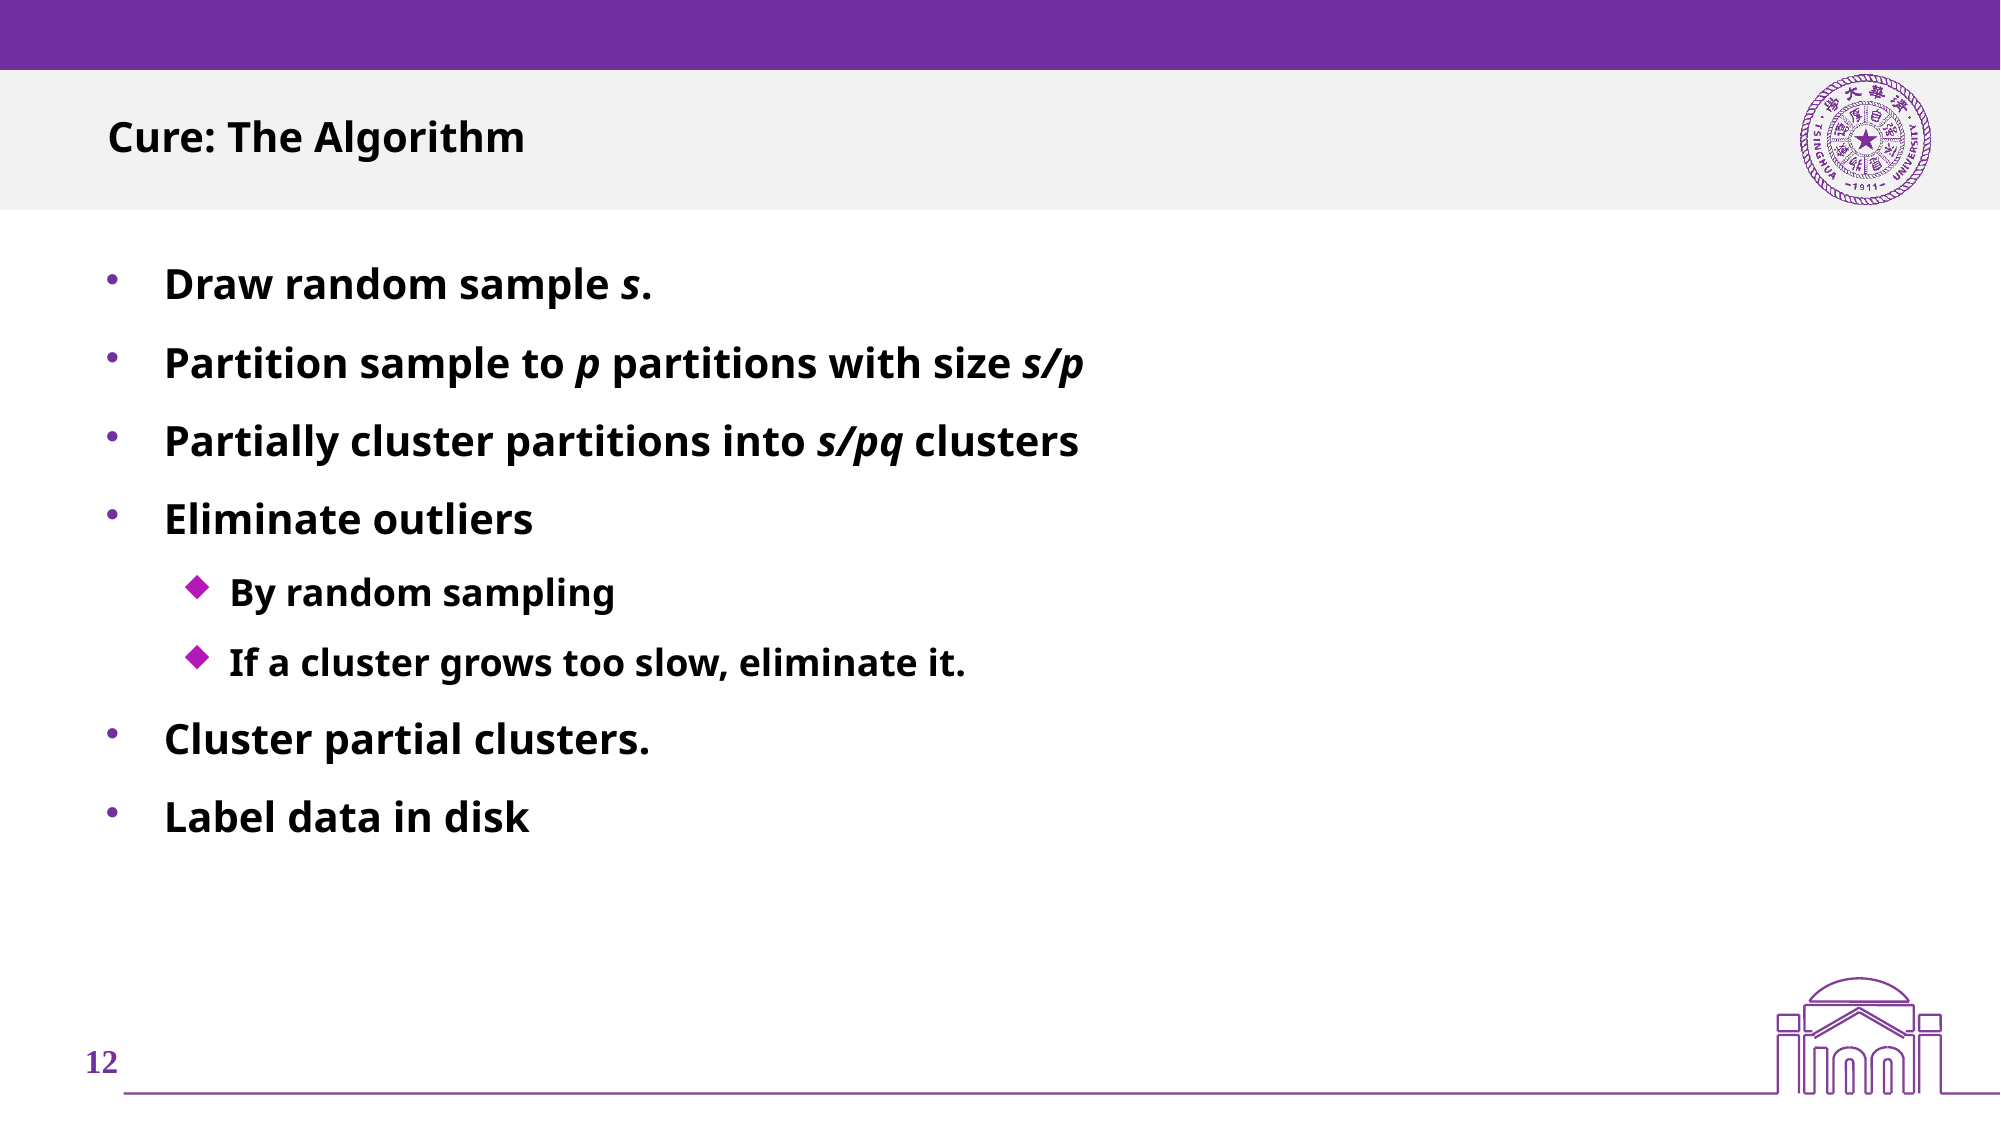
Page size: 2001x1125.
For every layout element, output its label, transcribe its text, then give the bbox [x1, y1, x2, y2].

picture [1800, 74, 1931, 205]
title Cure: The Algorithm [92, 60, 1794, 212]
list Draw random sample s. Partition sample to p partitions with size s/p Partially cluster partitions into s/pq clusters Eliminate outliers By random sampling If a cluster grows too slow, eliminate it. Cluster partial clusters. Label data in disk [92, 230, 1940, 1096]
